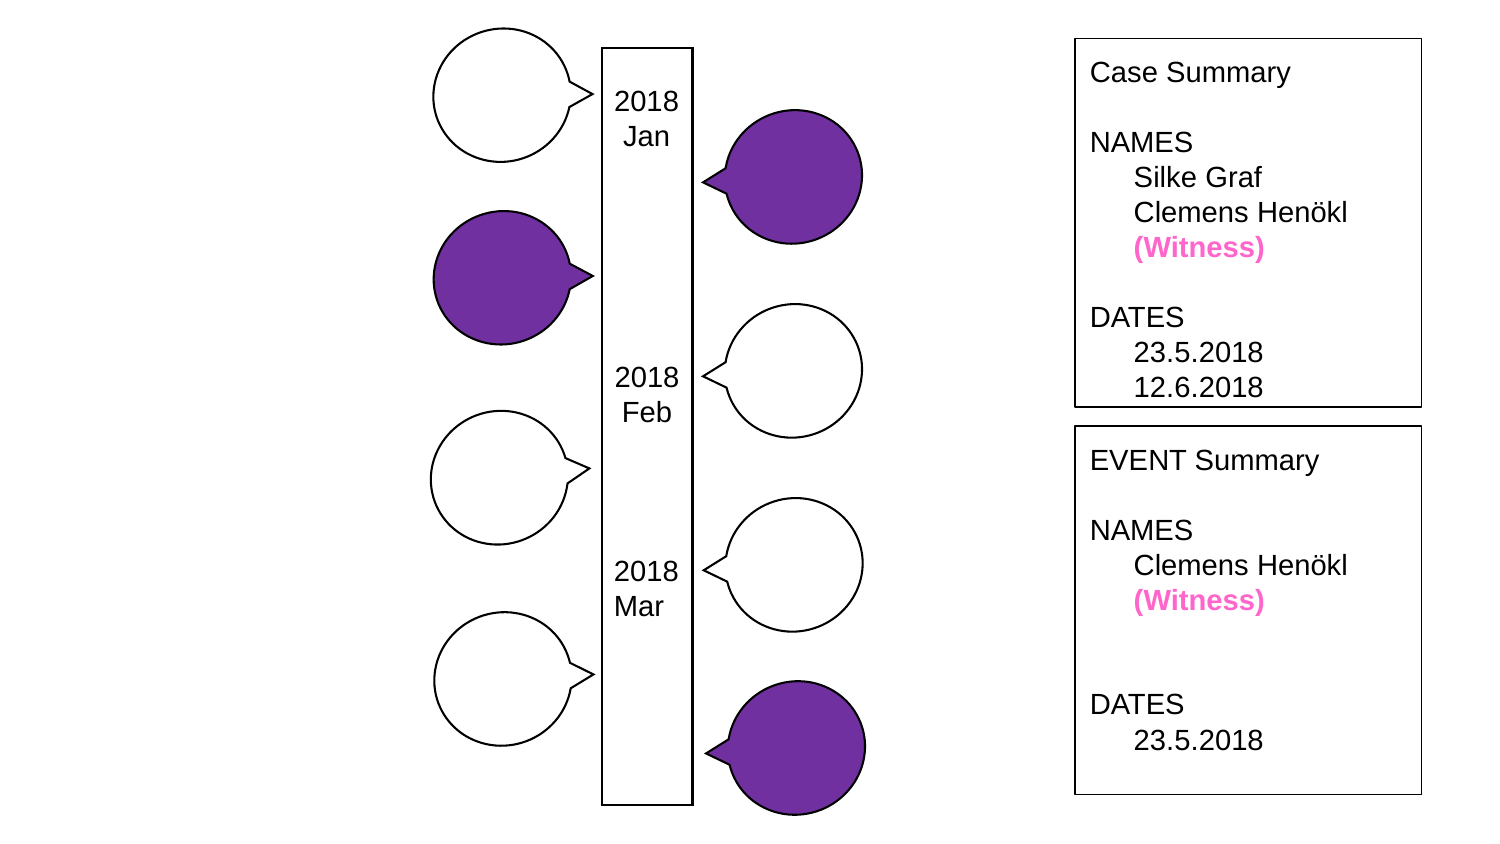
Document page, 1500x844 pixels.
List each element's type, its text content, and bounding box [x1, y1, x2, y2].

text_box Case Summary NAMES Silke Graf Clemens Henökl (Witness) DATES 23.5.2018 12.6.2018 [1074, 38, 1422, 408]
text_box EVENT Summary NAMES Clemens Henökl (Witness) DATES 23.5.2018 [1074, 426, 1422, 795]
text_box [430, 28, 866, 815]
